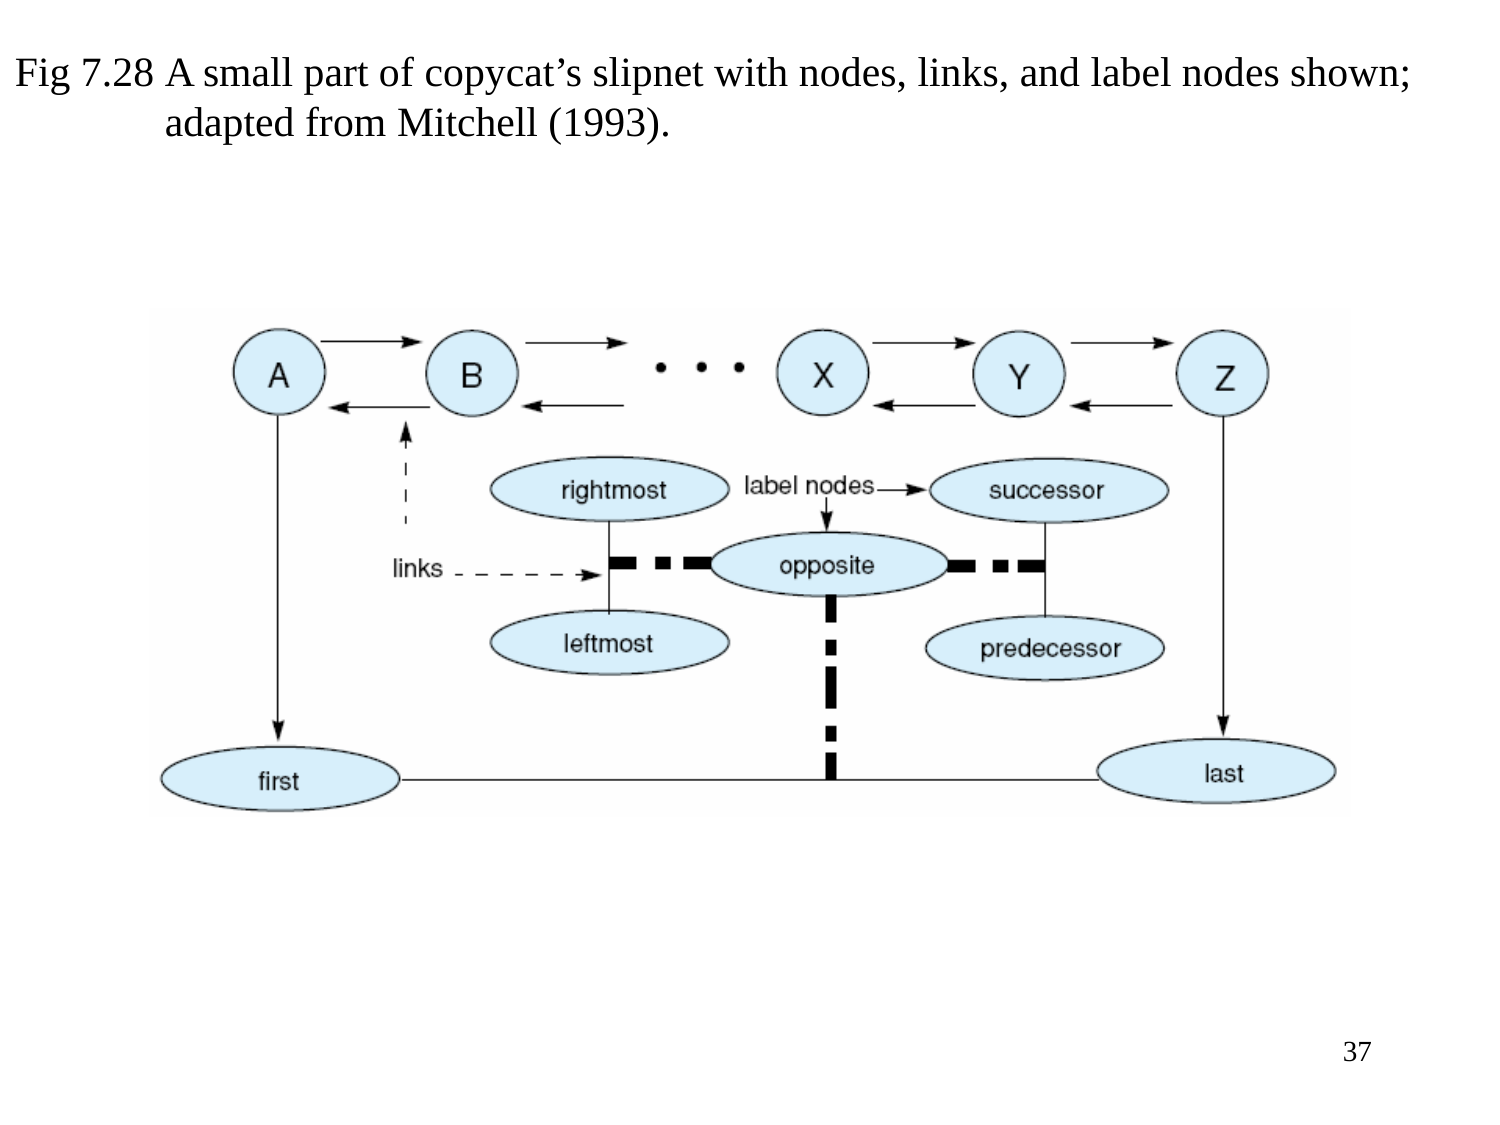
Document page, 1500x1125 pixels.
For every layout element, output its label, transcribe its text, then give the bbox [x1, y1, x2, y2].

slide_number 37 [1074, 1025, 1388, 1100]
text_box Fig 7.28 A small part of copycat’s slipnet with nodes, links, and label nodes shown; adapted from Mitchell (1993). [0, 37, 1500, 153]
picture [149, 308, 1351, 817]
